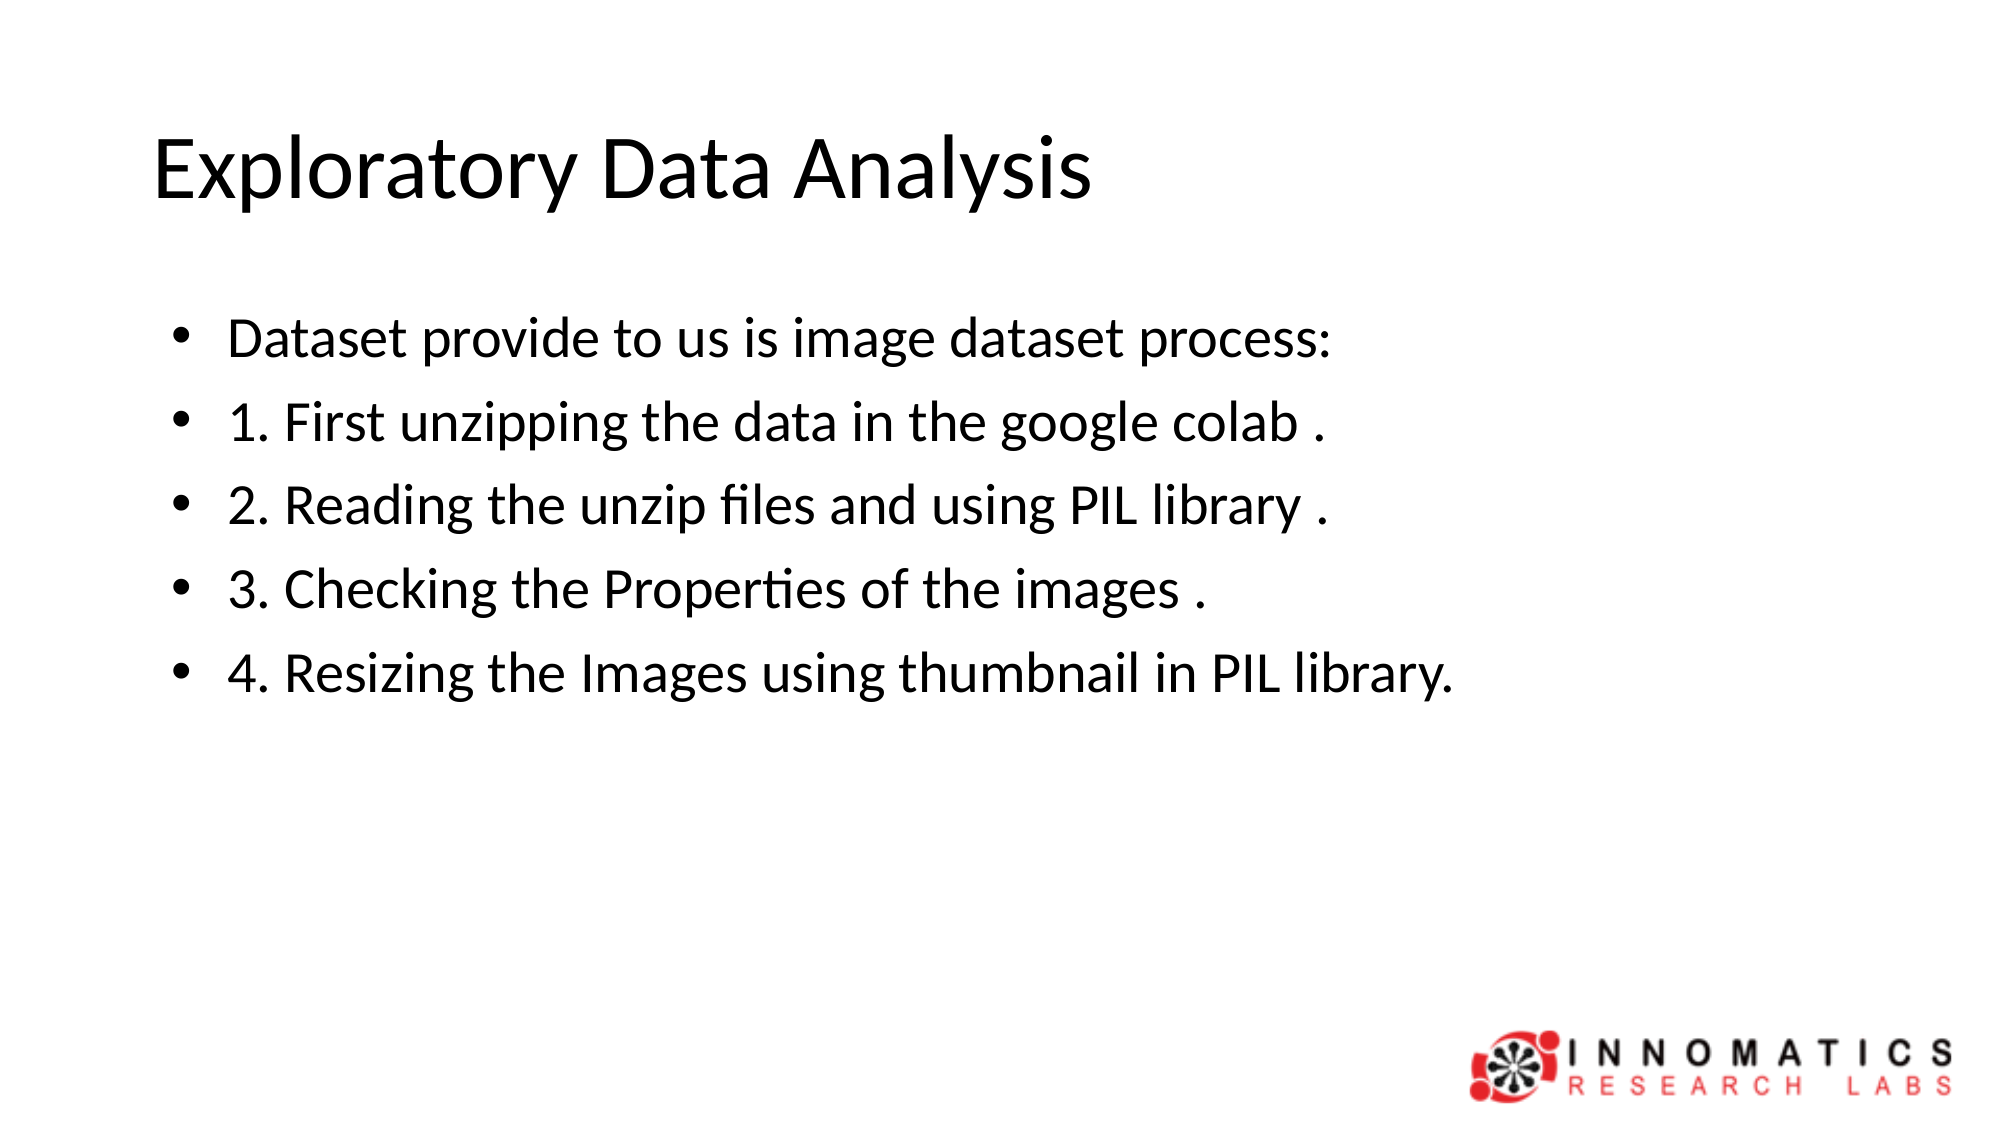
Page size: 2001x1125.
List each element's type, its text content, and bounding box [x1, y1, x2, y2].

list Dataset provide to us is image dataset process: 1. First unzipping the data in the google colab . 2. Reading the unzip files and using PIL library . 3. Checking the Properties of the images . 4. Resizing the Images using thumbnail in PIL library. [137, 299, 1863, 1014]
title Exploratory Data Analysis [137, 59, 1863, 278]
picture [1445, 1014, 1975, 1125]
